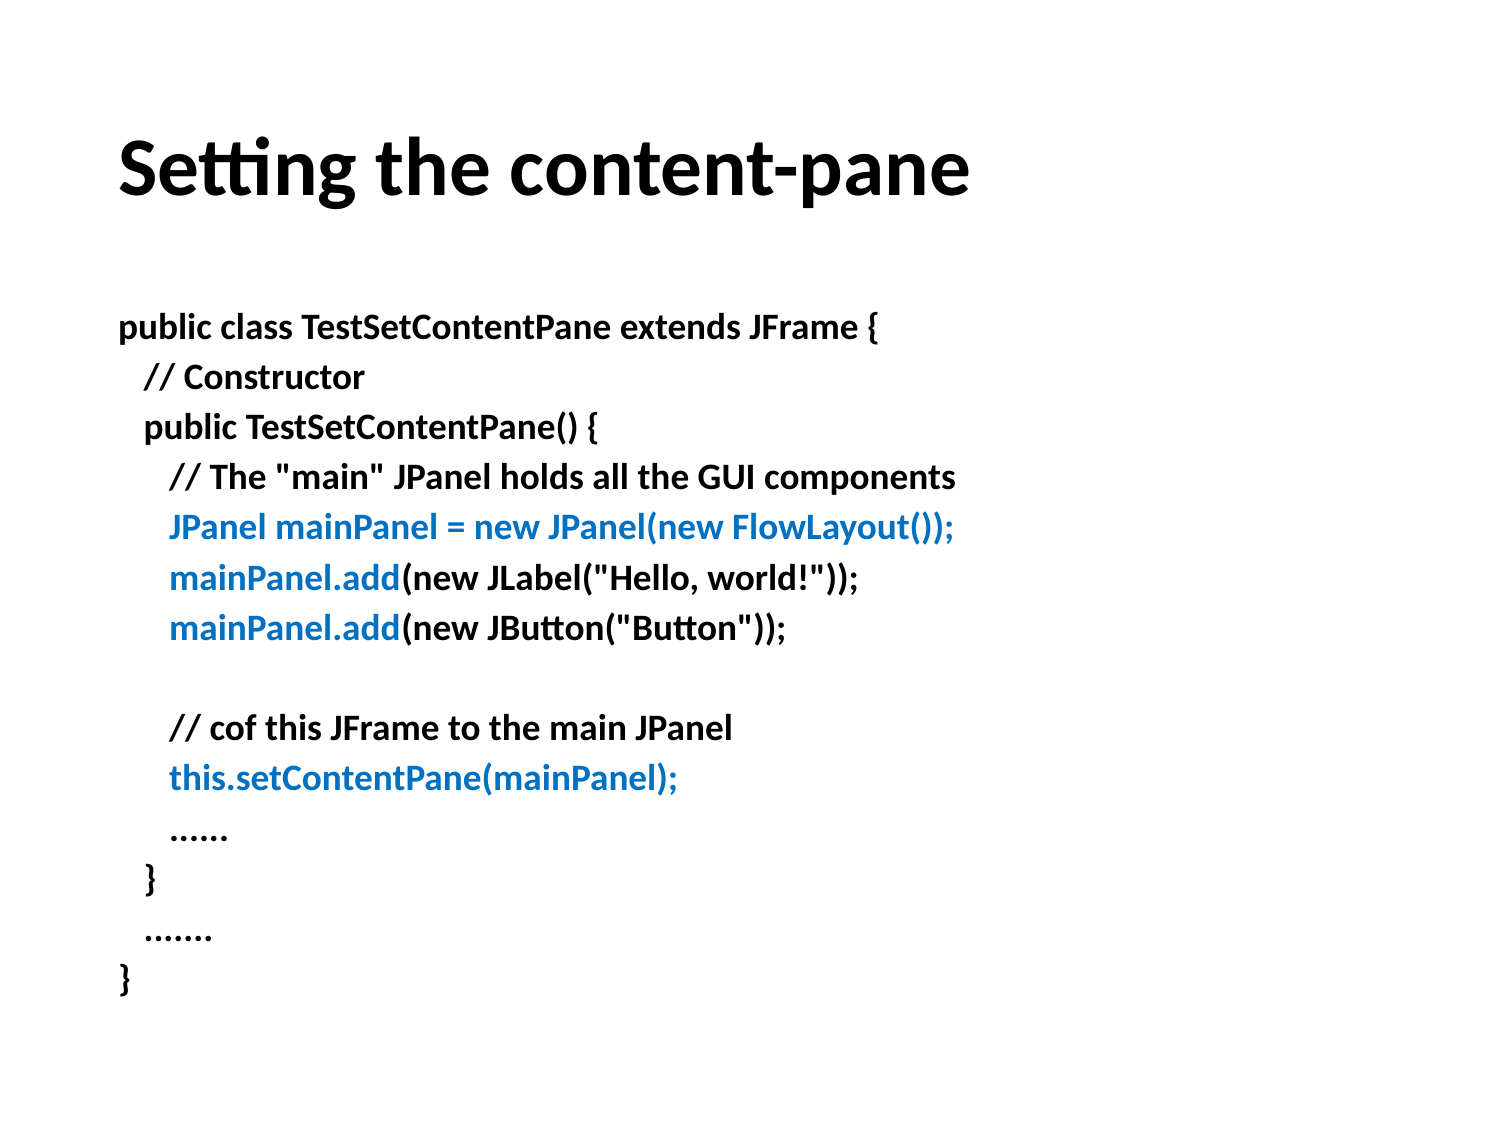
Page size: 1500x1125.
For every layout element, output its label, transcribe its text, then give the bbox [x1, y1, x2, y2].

list public class TestSetContentPane extends JFrame { // Constructor public TestSetContentPane() { // The "main" JPanel holds all the GUI components JPanel mainPanel = new JPanel(new FlowLayout()); mainPanel.add(new JLabel("Hello, world!")); mainPanel.add(new JButton("Button")); // cof this JFrame to the main JPanel this.setContentPane(mainPanel); ...... } ....... } [103, 299, 1397, 1014]
title Setting the content-pane [103, 59, 1397, 278]
